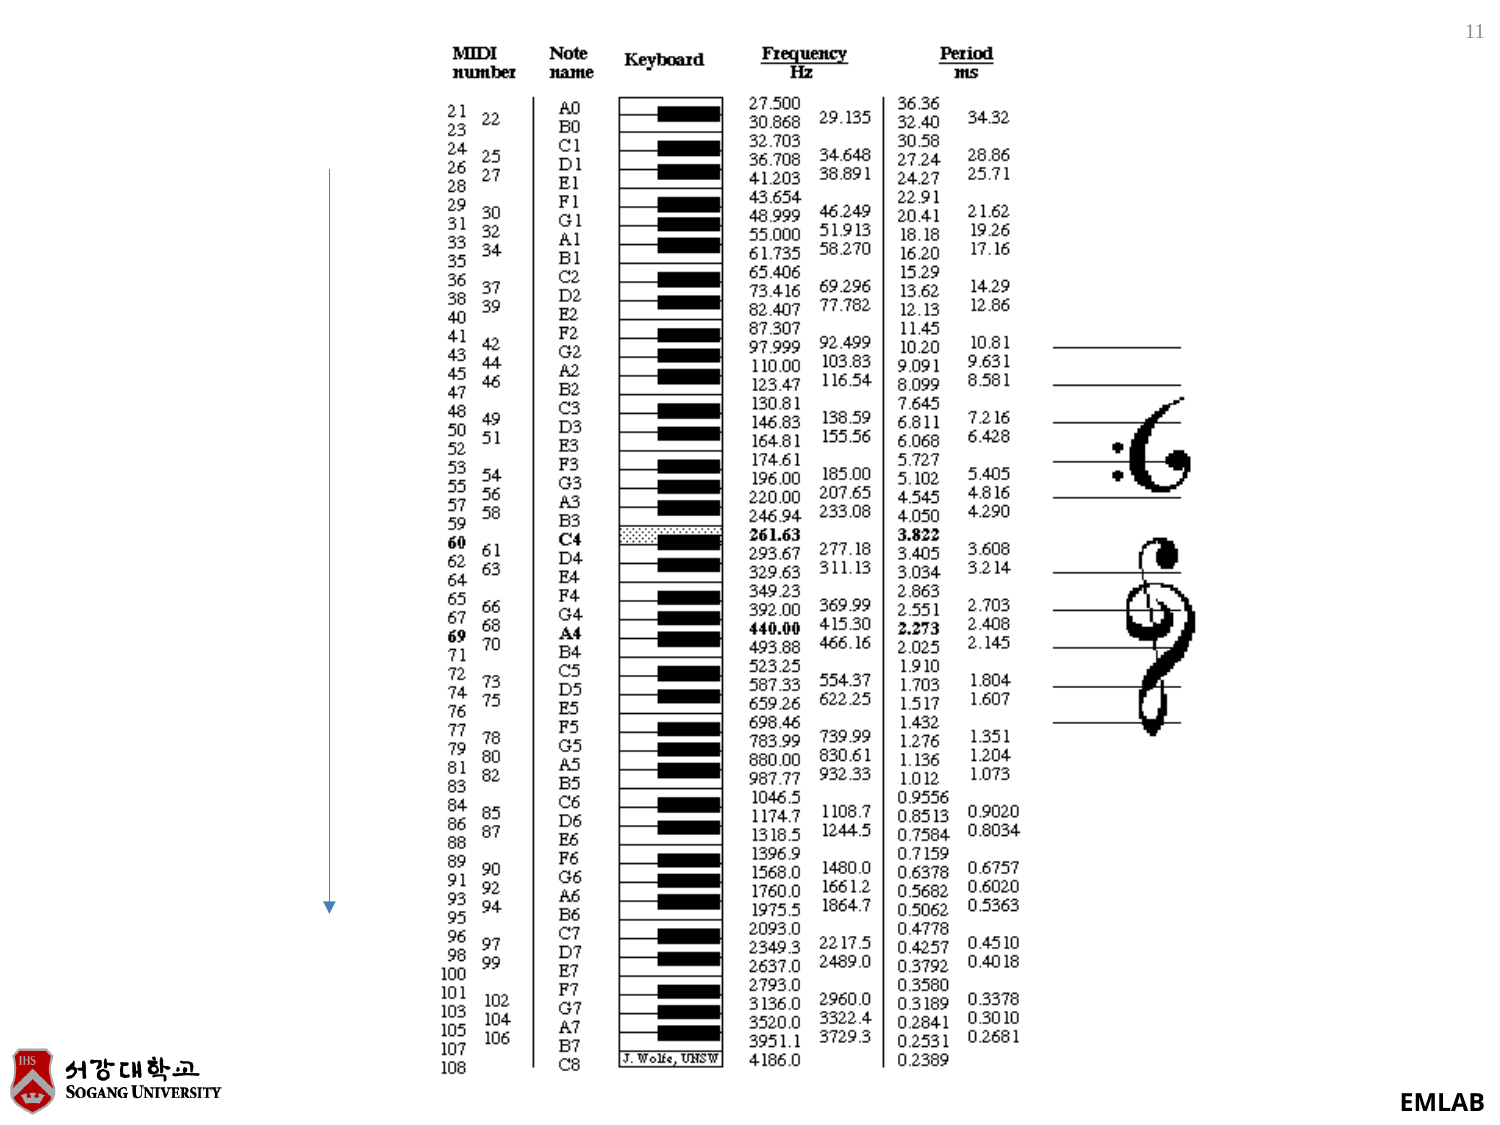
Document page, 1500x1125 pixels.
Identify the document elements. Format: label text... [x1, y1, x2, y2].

slide_number 11 [1387, 0, 1500, 60]
picture [5, 1046, 225, 1117]
picture [435, 44, 1198, 1097]
